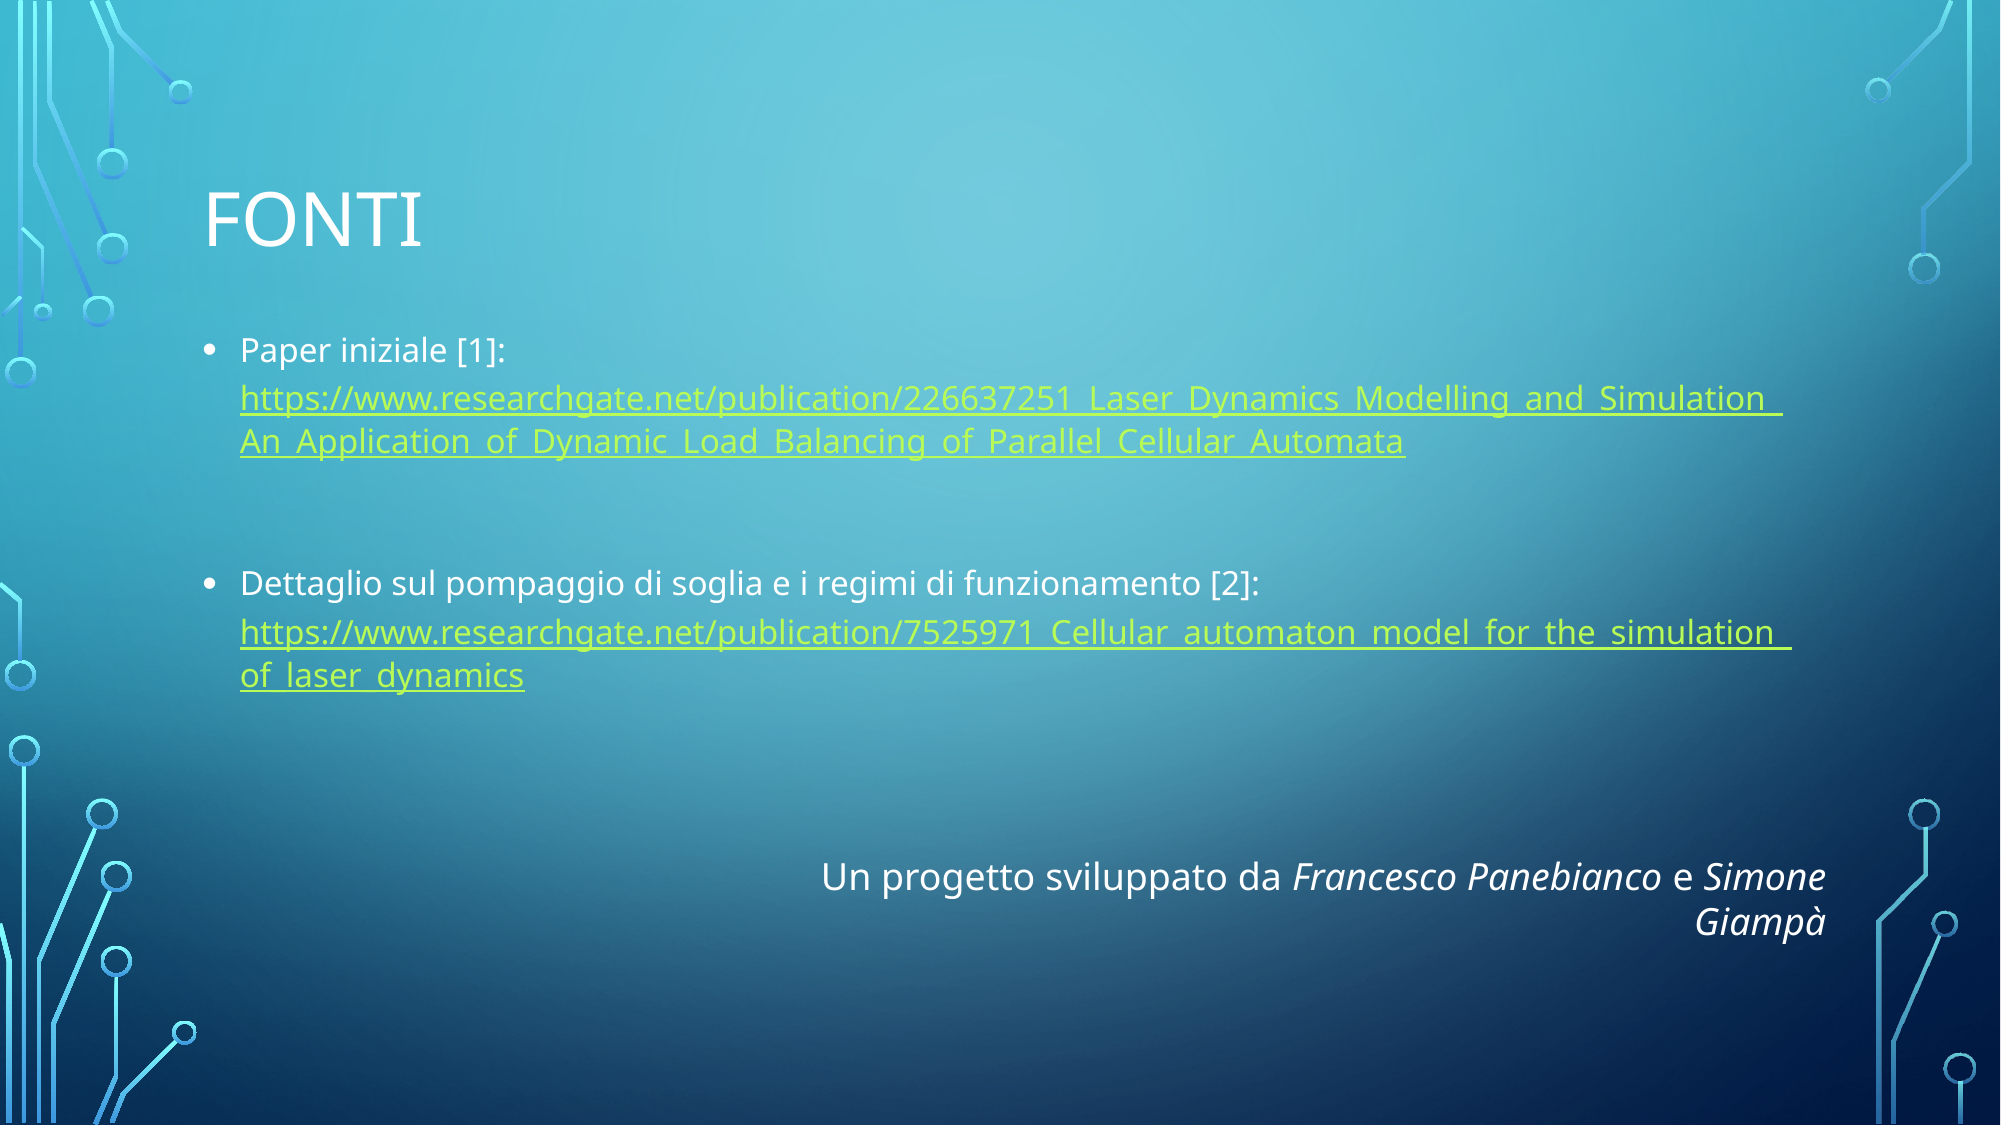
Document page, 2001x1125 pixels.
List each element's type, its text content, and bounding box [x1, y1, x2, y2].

list Paper iniziale [1]: https://www.researchgate.net/publication/226637251_Laser_Dynamics_Modelling_and_Simulation_An_Application_of_Dynamic_Load_Balancing_of_Parallel_Cellular_Automata Dettaglio sul pompaggio di soglia e i regimi di funzionamento [2]: https://www.researchgate.net/publication/7525971_Cellular_automaton_model_for_the_simulation_of_laser_dynamics [187, 313, 1813, 730]
title Fonti [187, 101, 1813, 313]
text_box Un progetto sviluppato da Francesco Panebianco e Simone Giampà [805, 845, 1842, 951]
